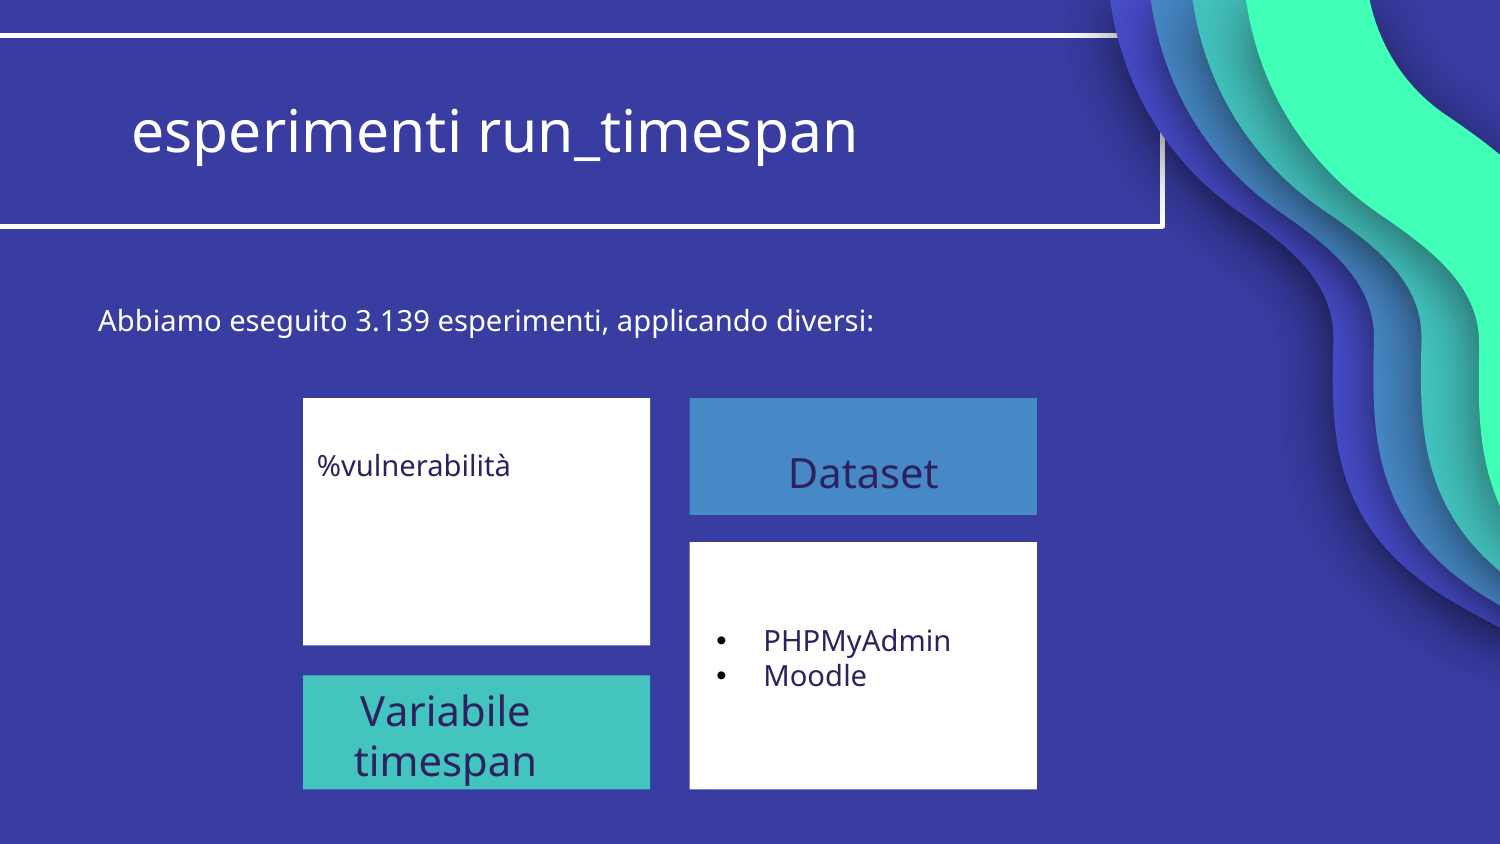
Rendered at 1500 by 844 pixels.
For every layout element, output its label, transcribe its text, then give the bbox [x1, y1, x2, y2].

text_box [689, 404, 1037, 515]
text_box Dataset [711, 442, 1016, 500]
text_box [303, 675, 651, 790]
text_box Abbiamo eseguito 3.139 esperimenti, applicando diversi: [0, 234, 1281, 404]
text_box %vulnerabilità [316, 446, 589, 554]
title esperimenti run_timespan [116, 82, 1163, 177]
text_box [303, 404, 651, 646]
text_box Variabile timespan [316, 705, 575, 763]
text_box PHPMyAdmin Moodle [716, 621, 1037, 729]
text_box [689, 542, 1037, 790]
